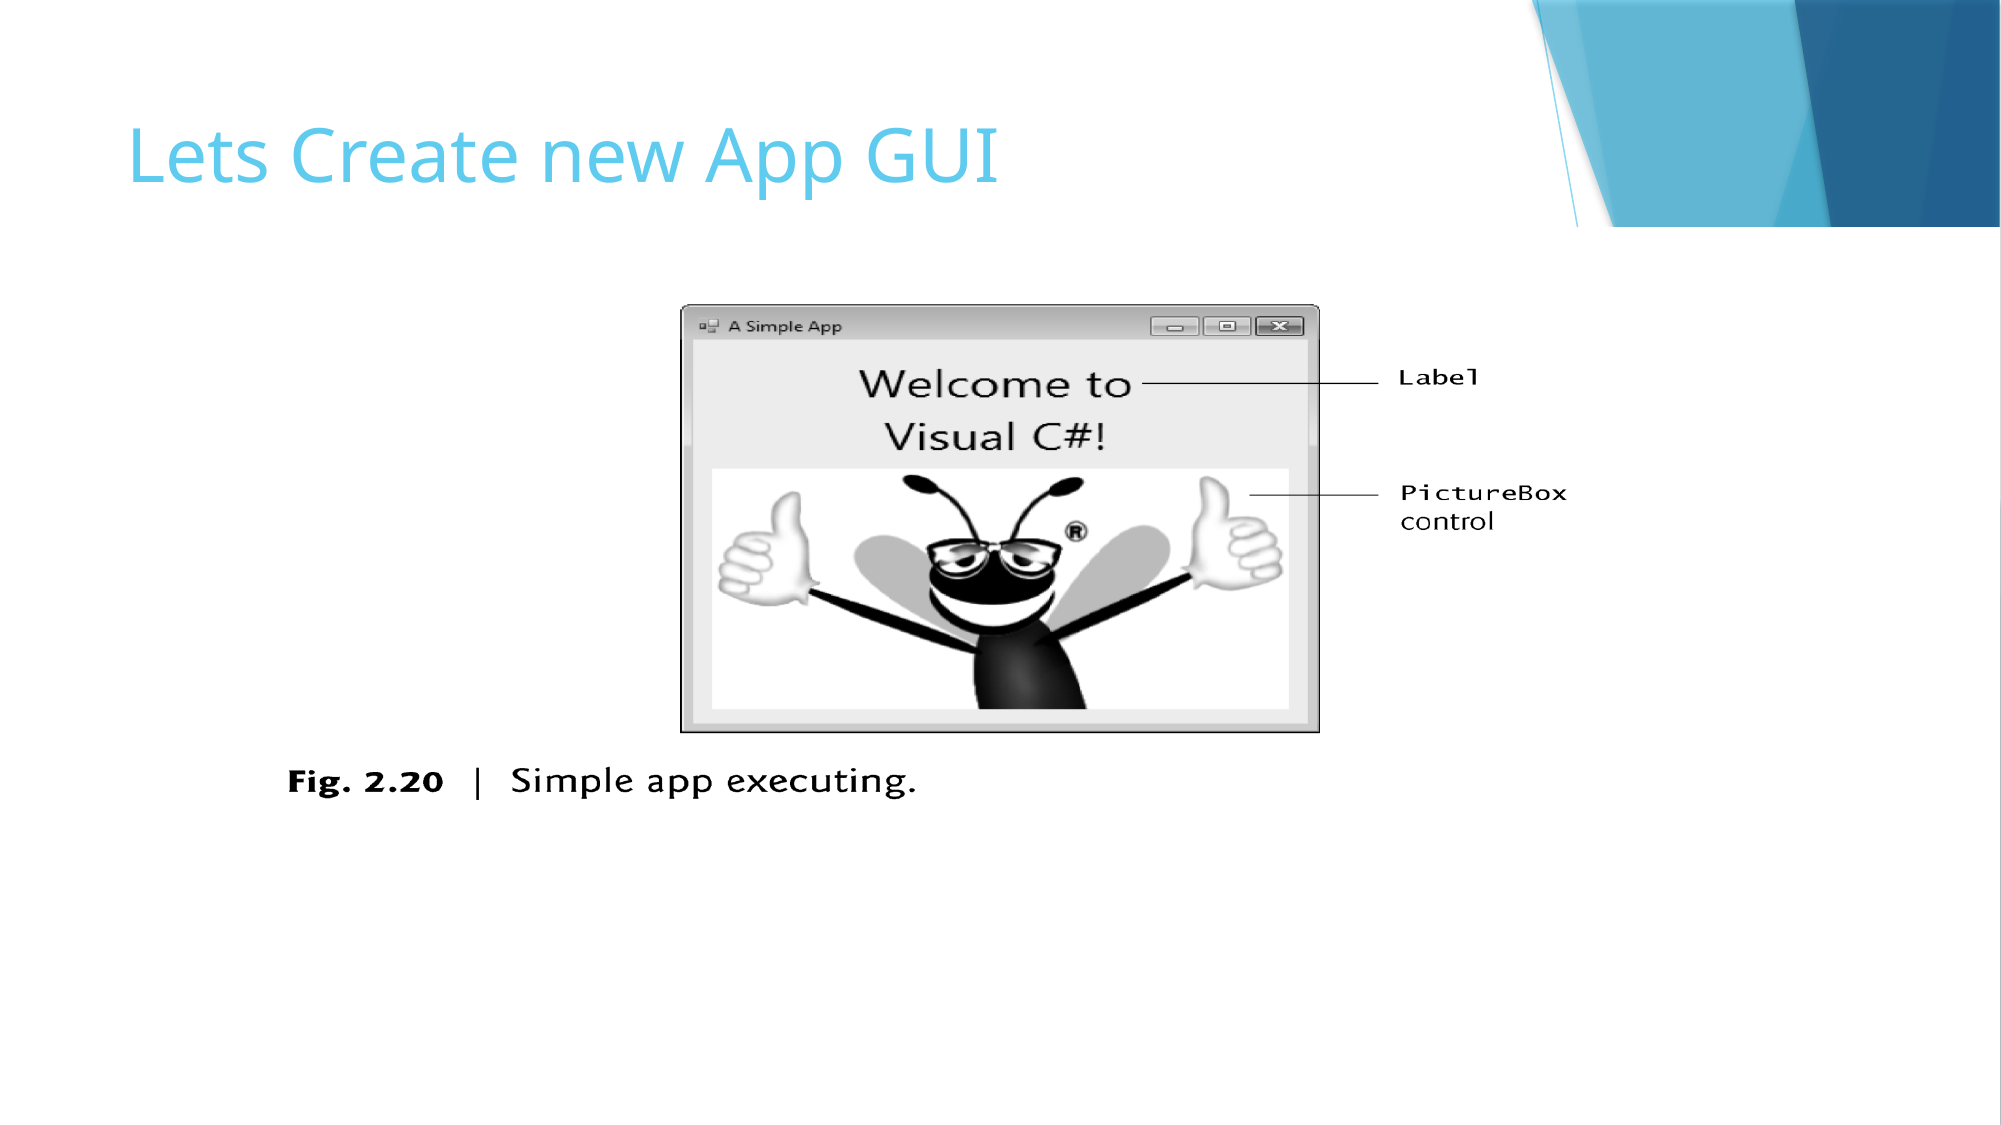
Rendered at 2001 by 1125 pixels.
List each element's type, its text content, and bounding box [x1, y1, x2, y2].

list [0, 226, 2000, 1125]
title Lets Create new App GUI [111, 99, 1522, 224]
